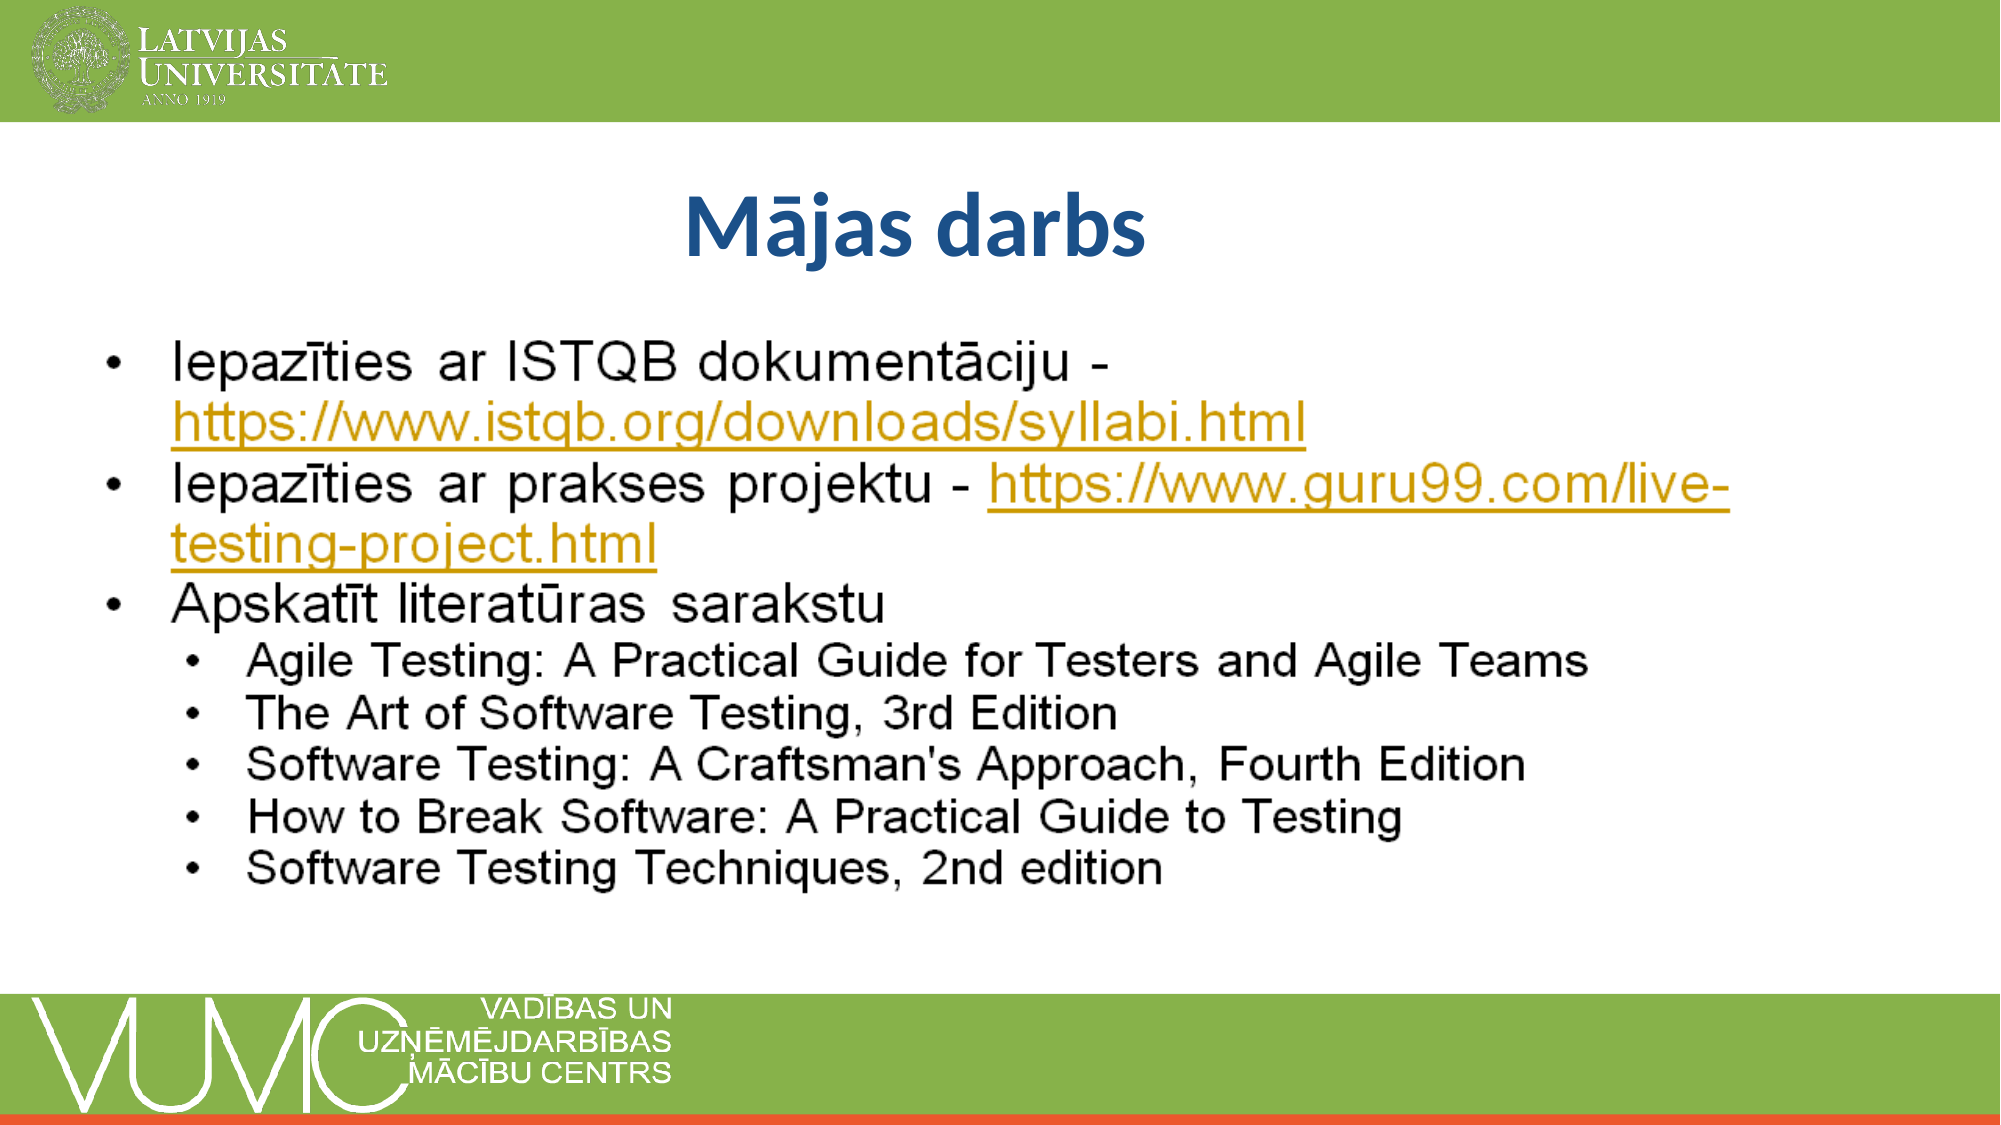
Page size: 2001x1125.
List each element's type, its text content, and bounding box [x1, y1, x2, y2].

picture [71, 306, 1929, 979]
picture [31, 993, 671, 1113]
picture [31, 6, 387, 114]
title Mājas darbs [25, 126, 1975, 921]
